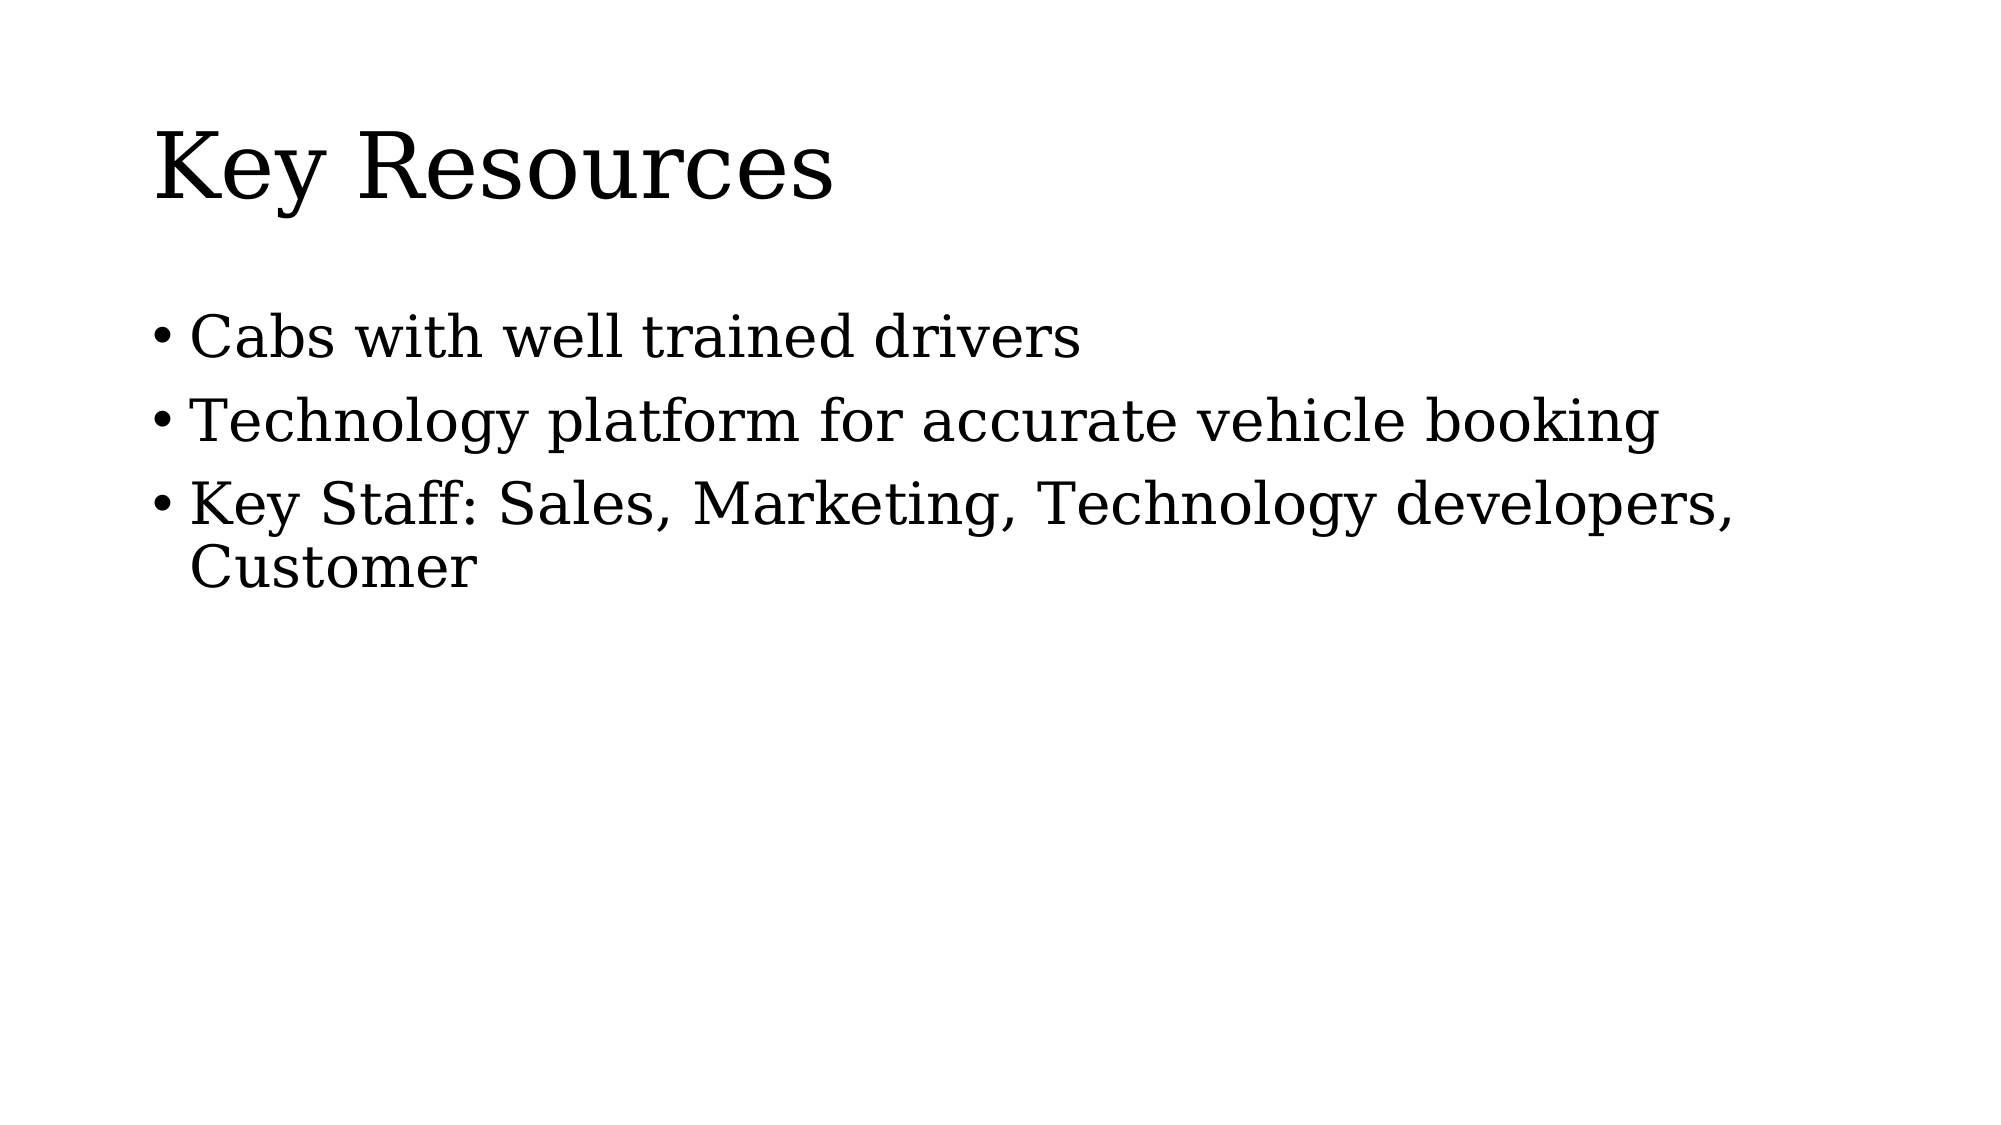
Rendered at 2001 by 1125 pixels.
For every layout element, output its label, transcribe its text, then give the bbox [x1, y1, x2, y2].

list Cabs with well trained drivers​ Technology platform for accurate vehicle booking​ Key Staff: Sales, Marketing, Technology developers, Customer [137, 299, 1863, 1014]
title Key Resources [137, 59, 1863, 278]
